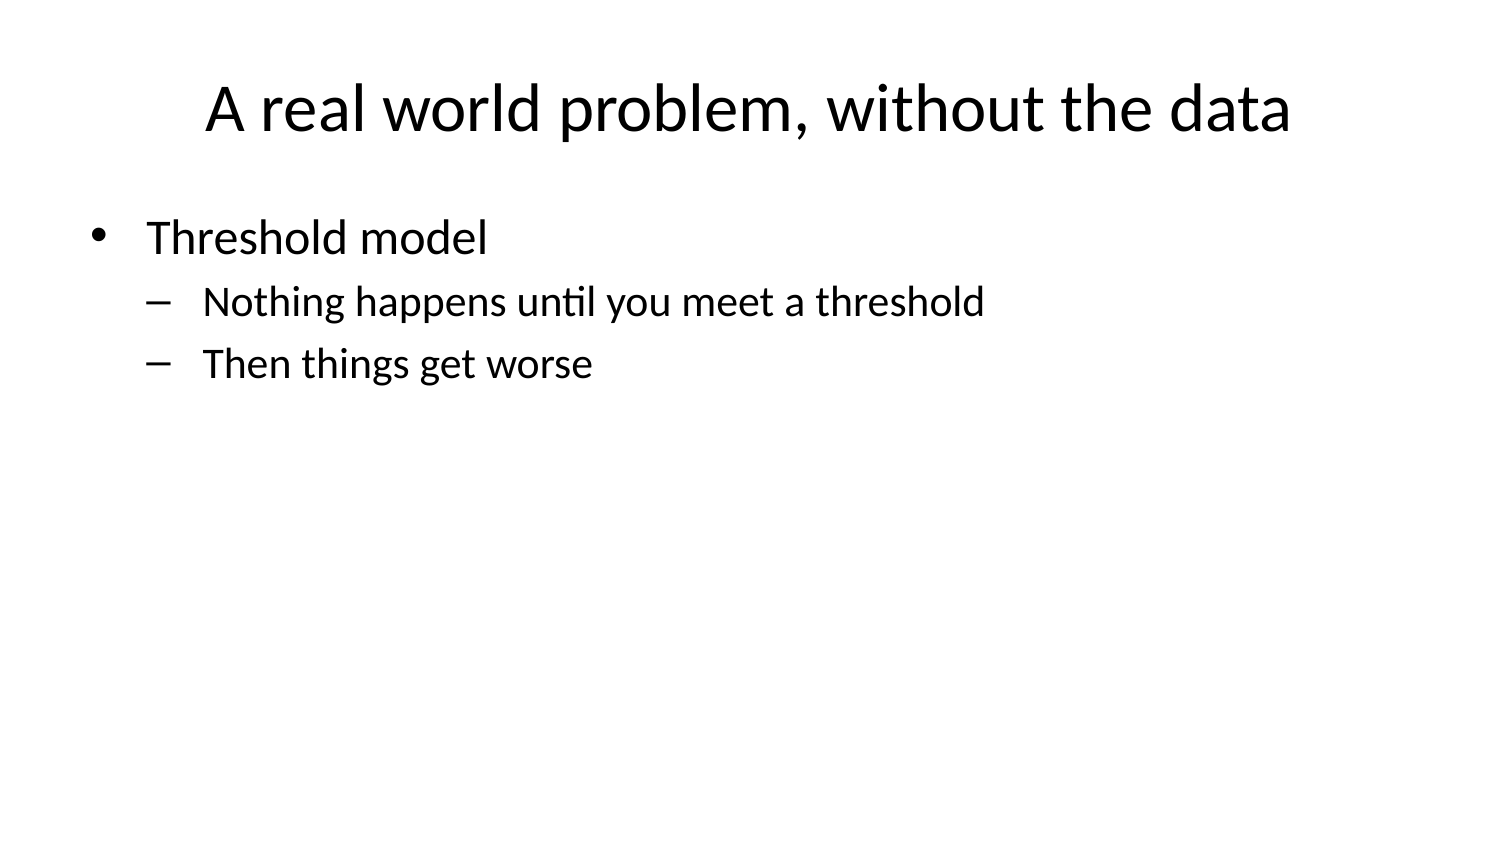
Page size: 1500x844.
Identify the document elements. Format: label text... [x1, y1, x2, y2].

title A real world problem, without the data [75, 33, 1425, 175]
list Threshold model Nothing happens until you meet a threshold Then things get worse [75, 196, 1425, 754]
